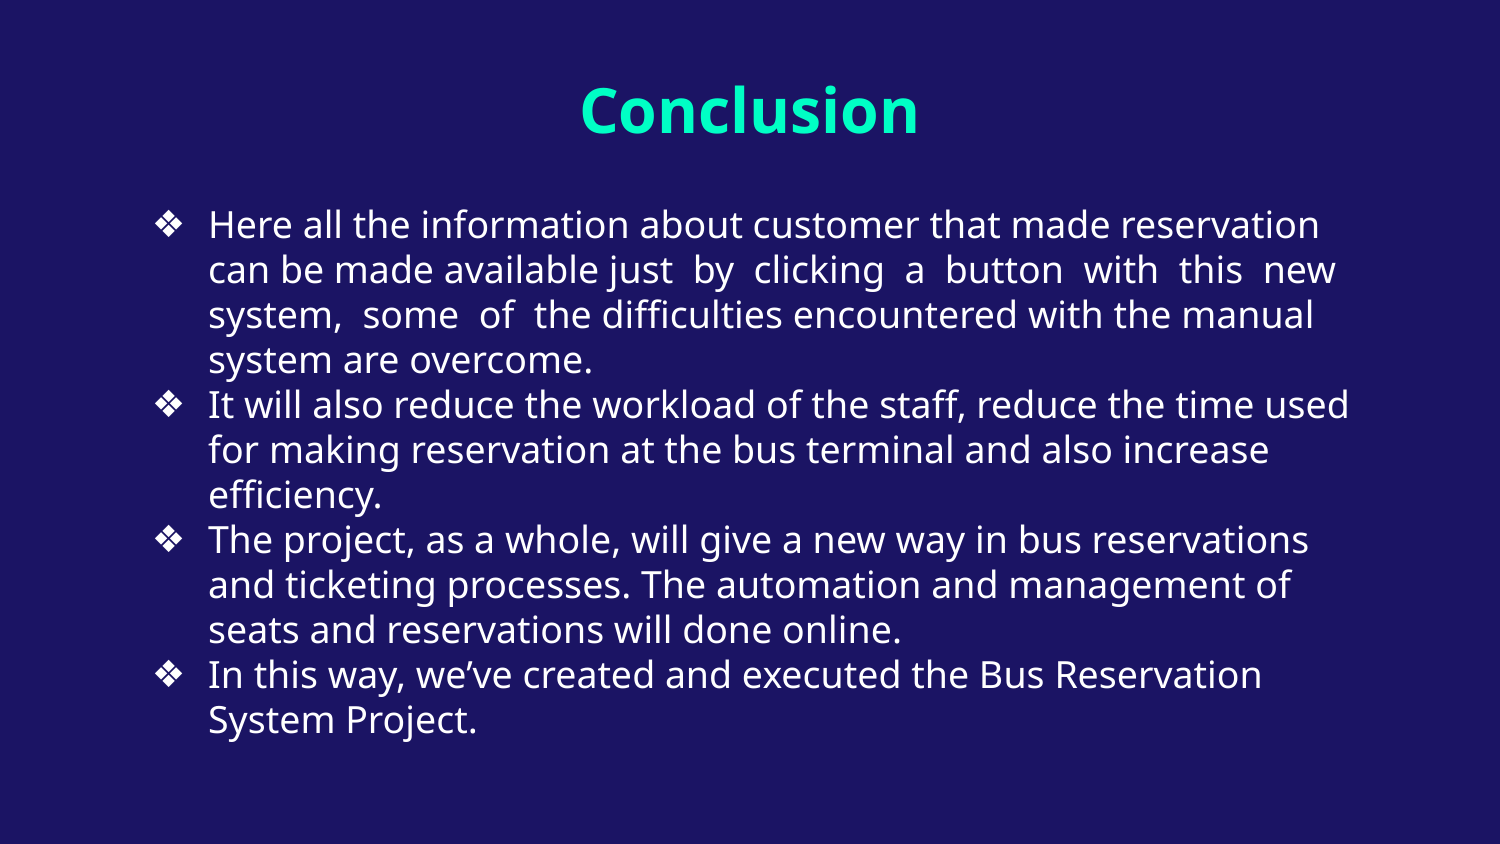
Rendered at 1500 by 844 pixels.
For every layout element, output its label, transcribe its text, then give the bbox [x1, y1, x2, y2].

subtitle Here all the information about customer that made reservation can be made available just by clicking a button with this new system, some of the difficulties encountered with the manual system are overcome. It will also reduce the workload of the staff, reduce the time used for making reservation at the bus terminal and also increase efficiency. The project, as a whole, will give a new way in bus reservations and ticketing processes. The automation and management of seats and reservations will done online. In this way, we’ve created and executed the Bus Reservation System Project. [118, 185, 1382, 795]
title Conclusion [209, 56, 1291, 166]
